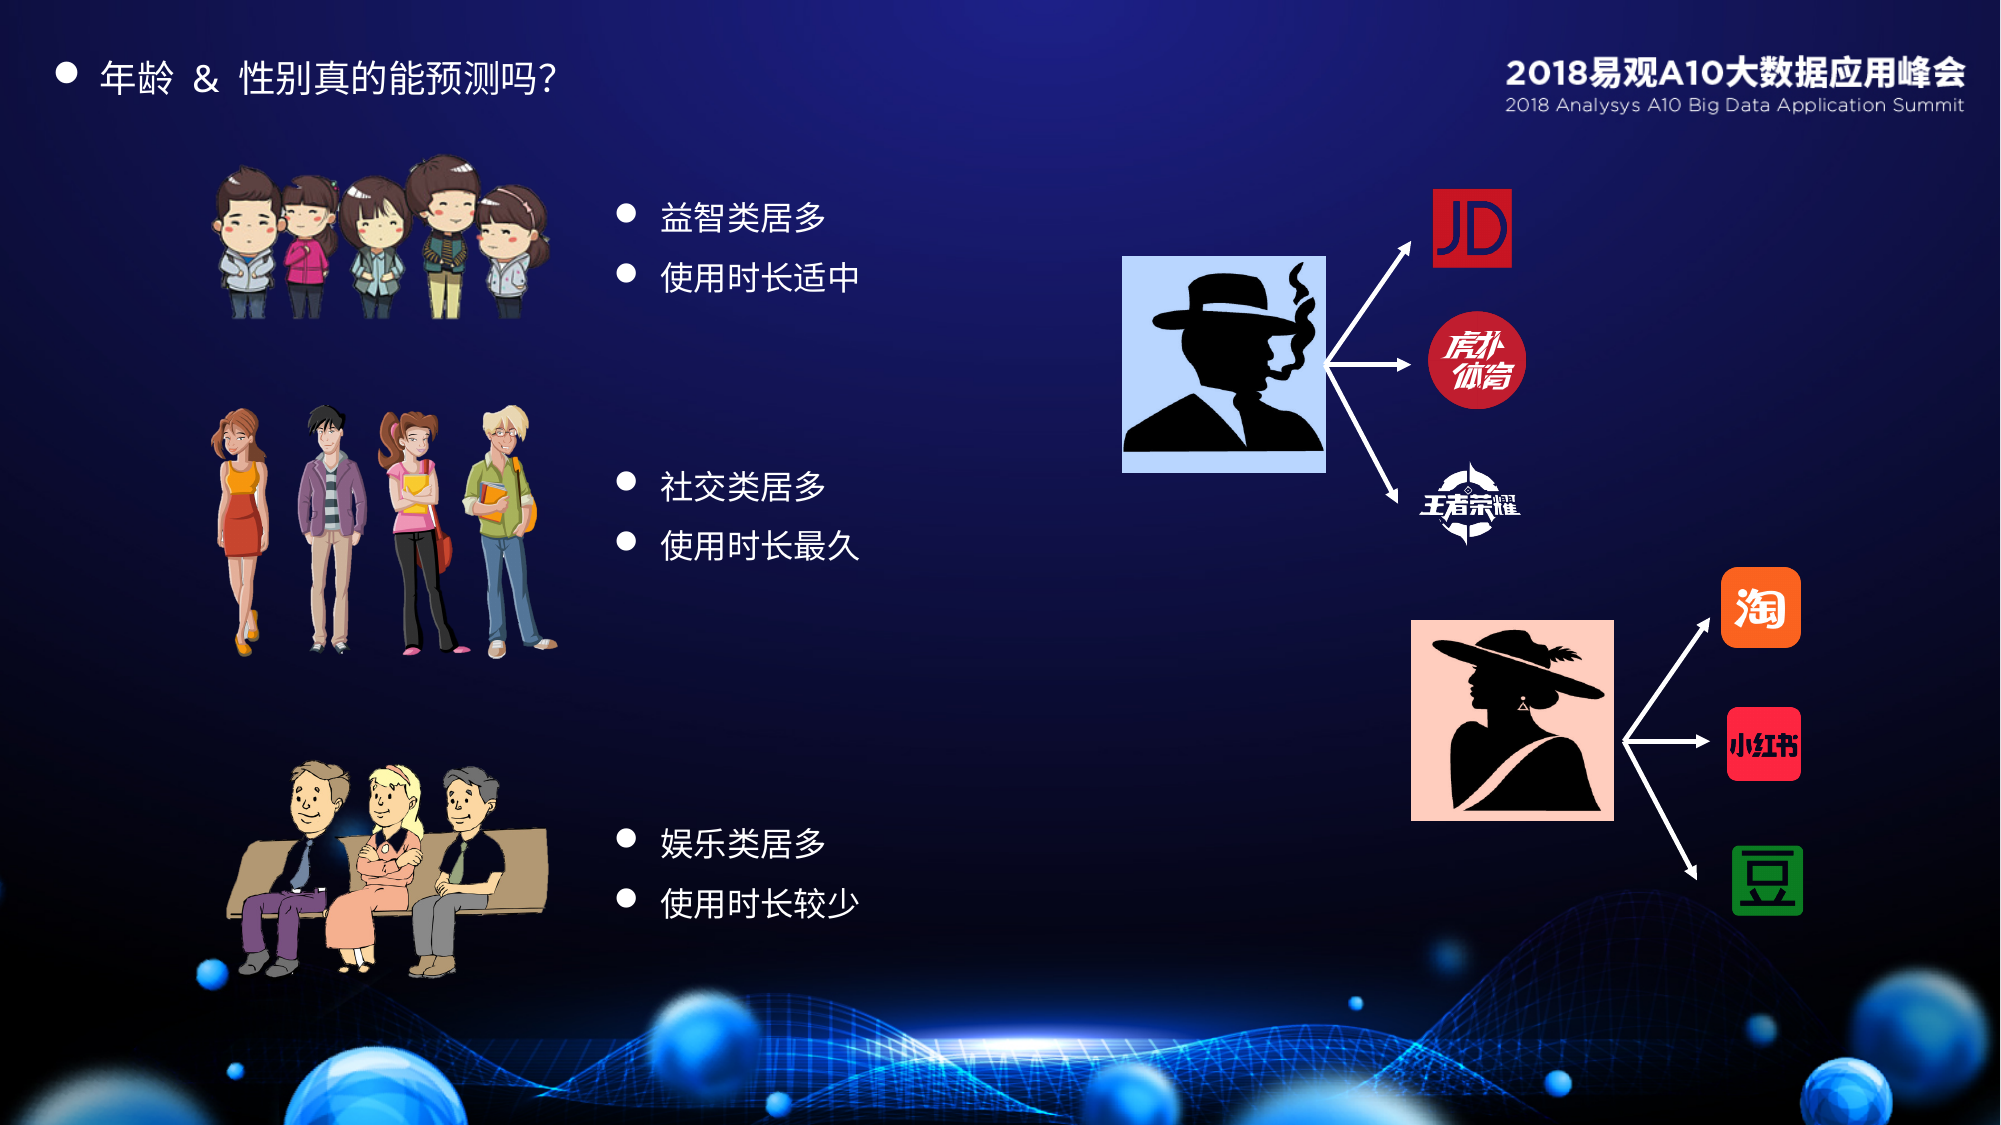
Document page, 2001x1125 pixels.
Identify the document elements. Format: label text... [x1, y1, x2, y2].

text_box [211, 62, 575, 1002]
picture [0, 0, 2001, 1125]
text_box 益智类居多 使用时长适中 [599, 170, 948, 305]
text_box 年龄 & 性别真的能预测吗？ [38, 25, 818, 108]
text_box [1623, 617, 1711, 741]
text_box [1325, 364, 1398, 504]
text_box 娱乐类居多 使用时长较少 [599, 795, 948, 931]
text_box 社交类居多 使用时长最久 [599, 438, 948, 573]
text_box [1623, 741, 1697, 881]
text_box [1325, 240, 1412, 364]
